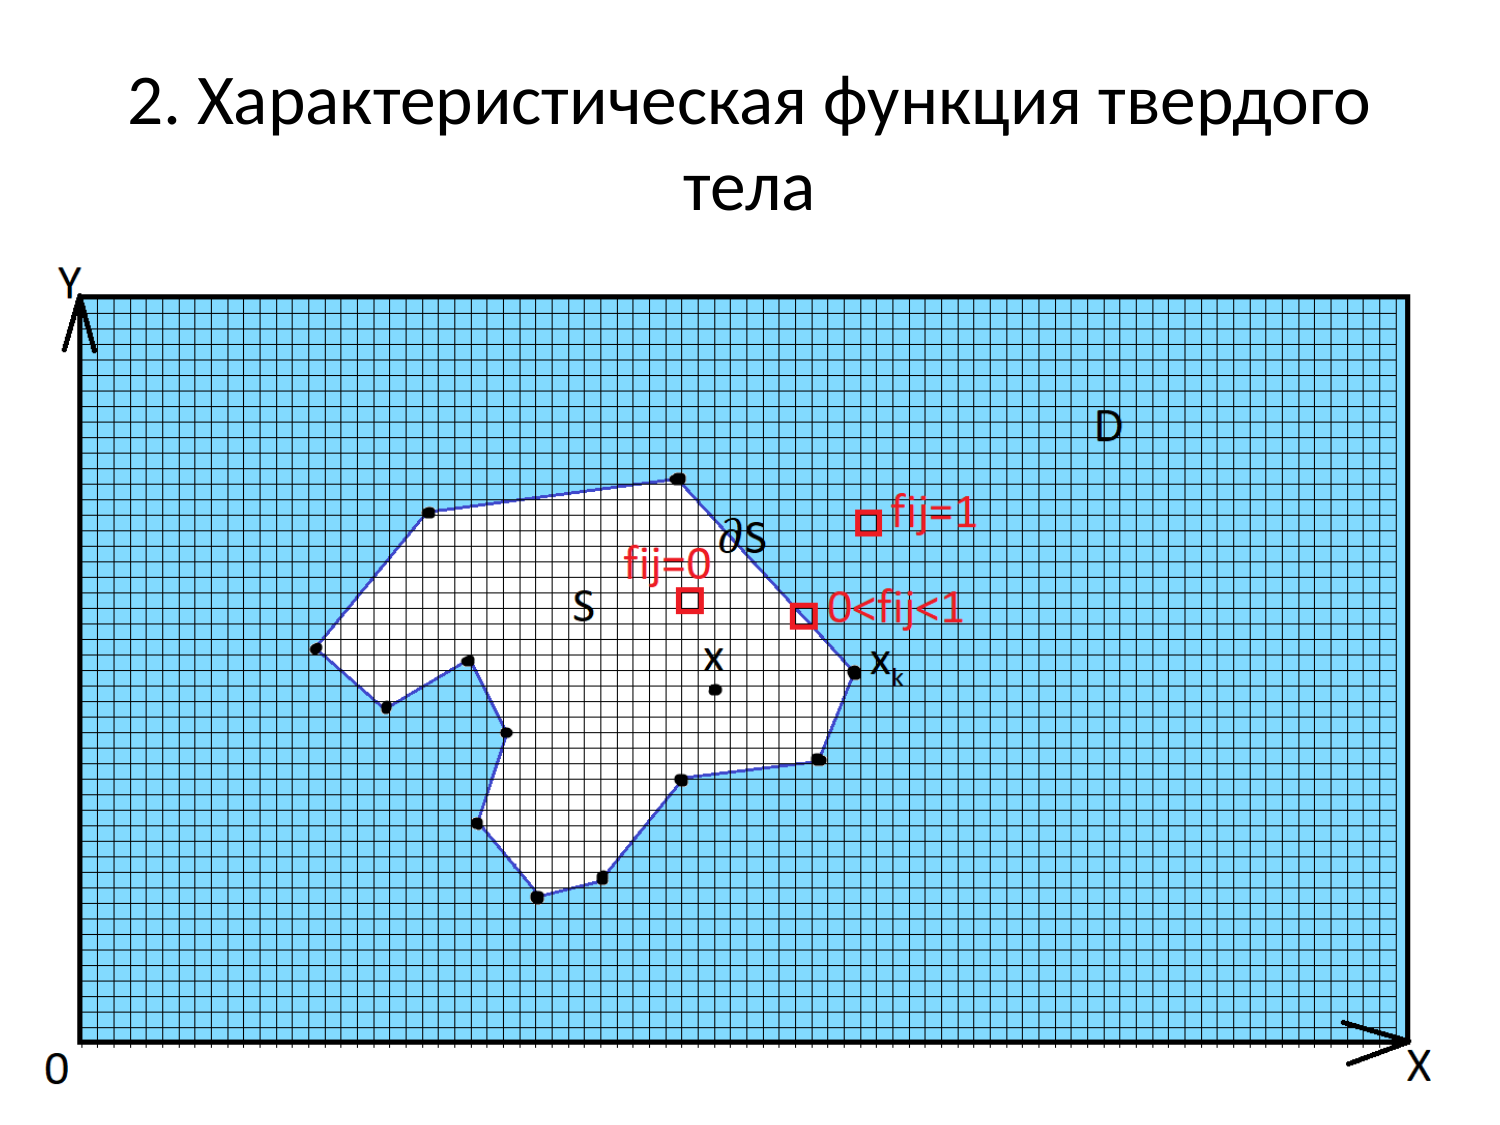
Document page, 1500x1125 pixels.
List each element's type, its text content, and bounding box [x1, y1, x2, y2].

text_box 2. Характеристическая функция твердого тела [75, 45, 1425, 225]
picture [11, 227, 1489, 1112]
